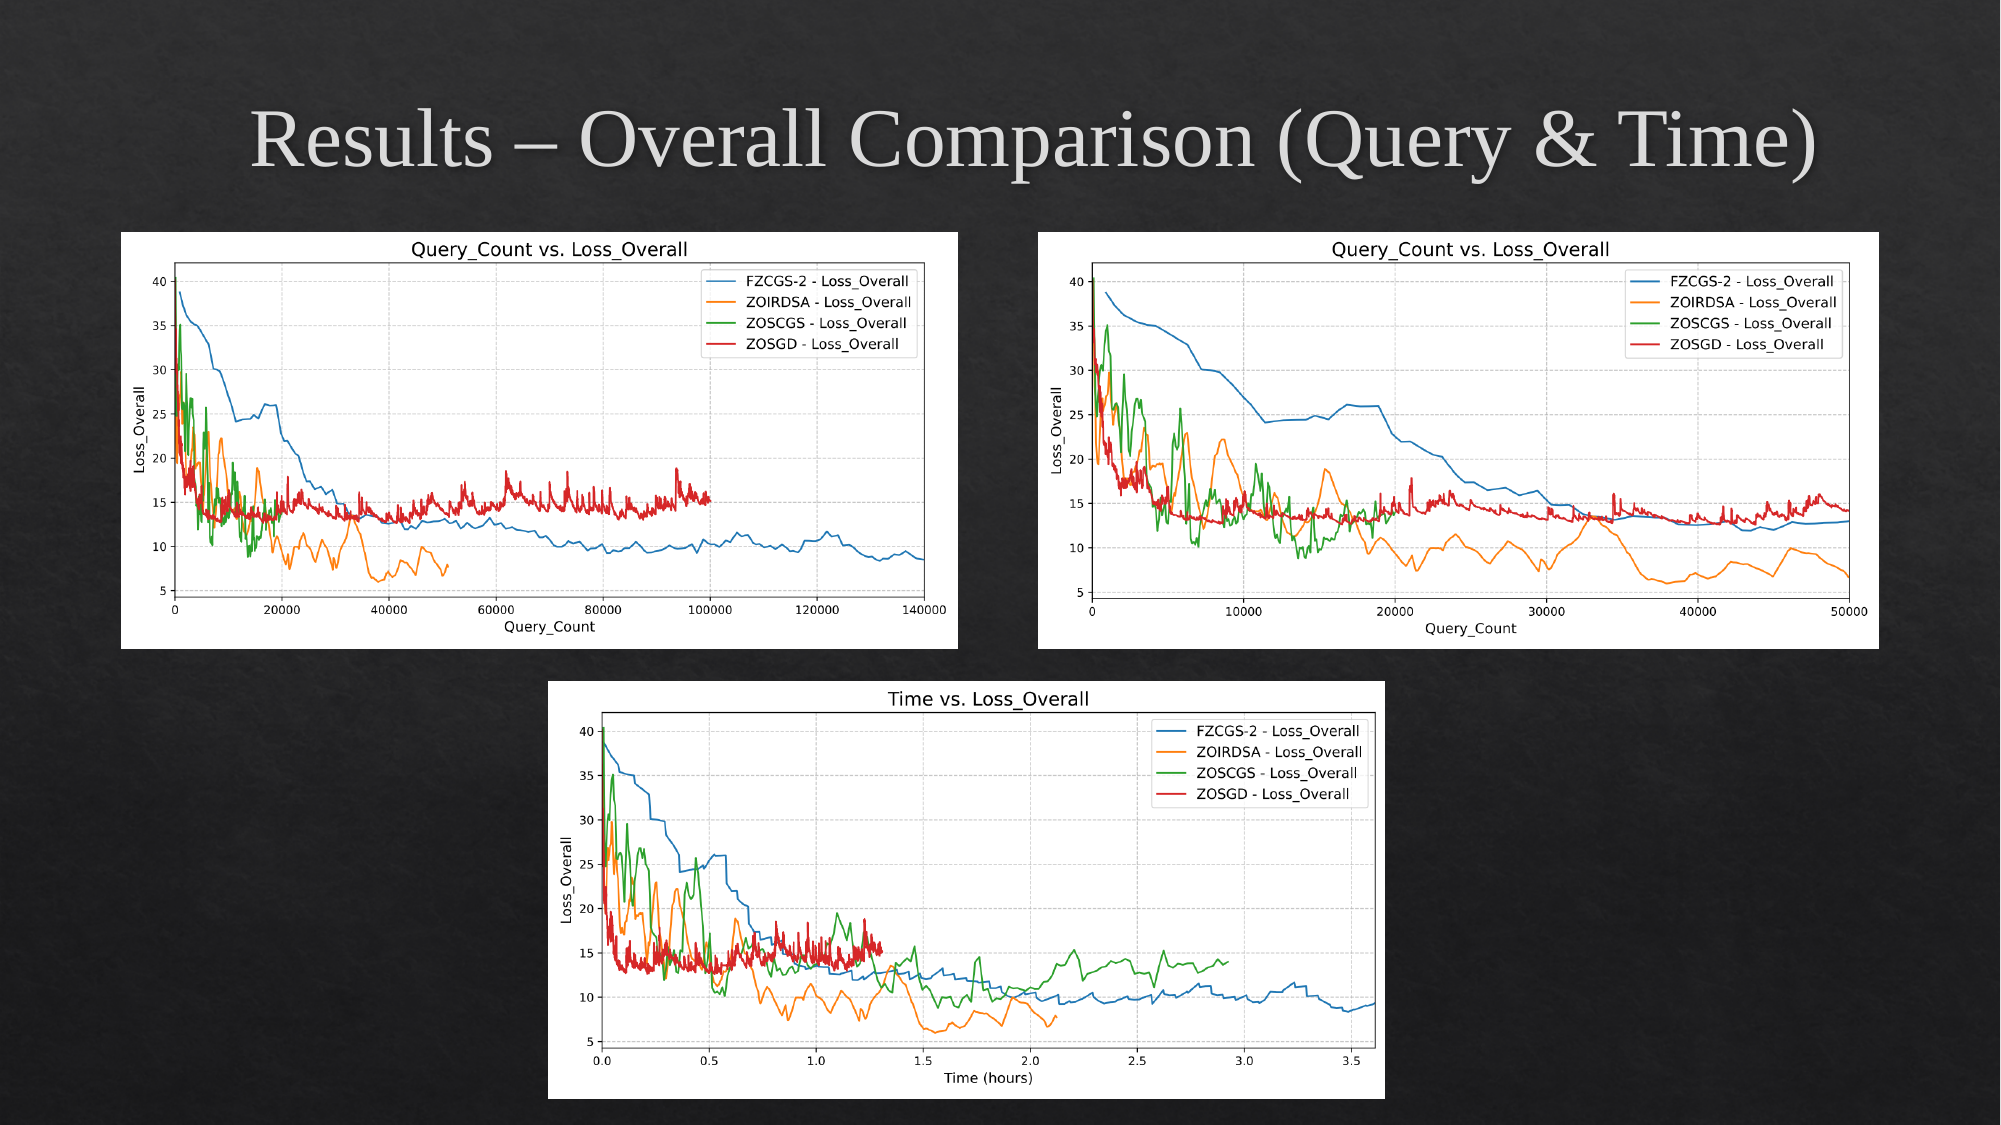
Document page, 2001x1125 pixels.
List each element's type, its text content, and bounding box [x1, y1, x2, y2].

title Results – Overall Comparison (Query & Time) [154, 24, 1915, 242]
picture [1038, 232, 1879, 650]
picture [121, 232, 958, 650]
picture [548, 681, 1385, 1099]
